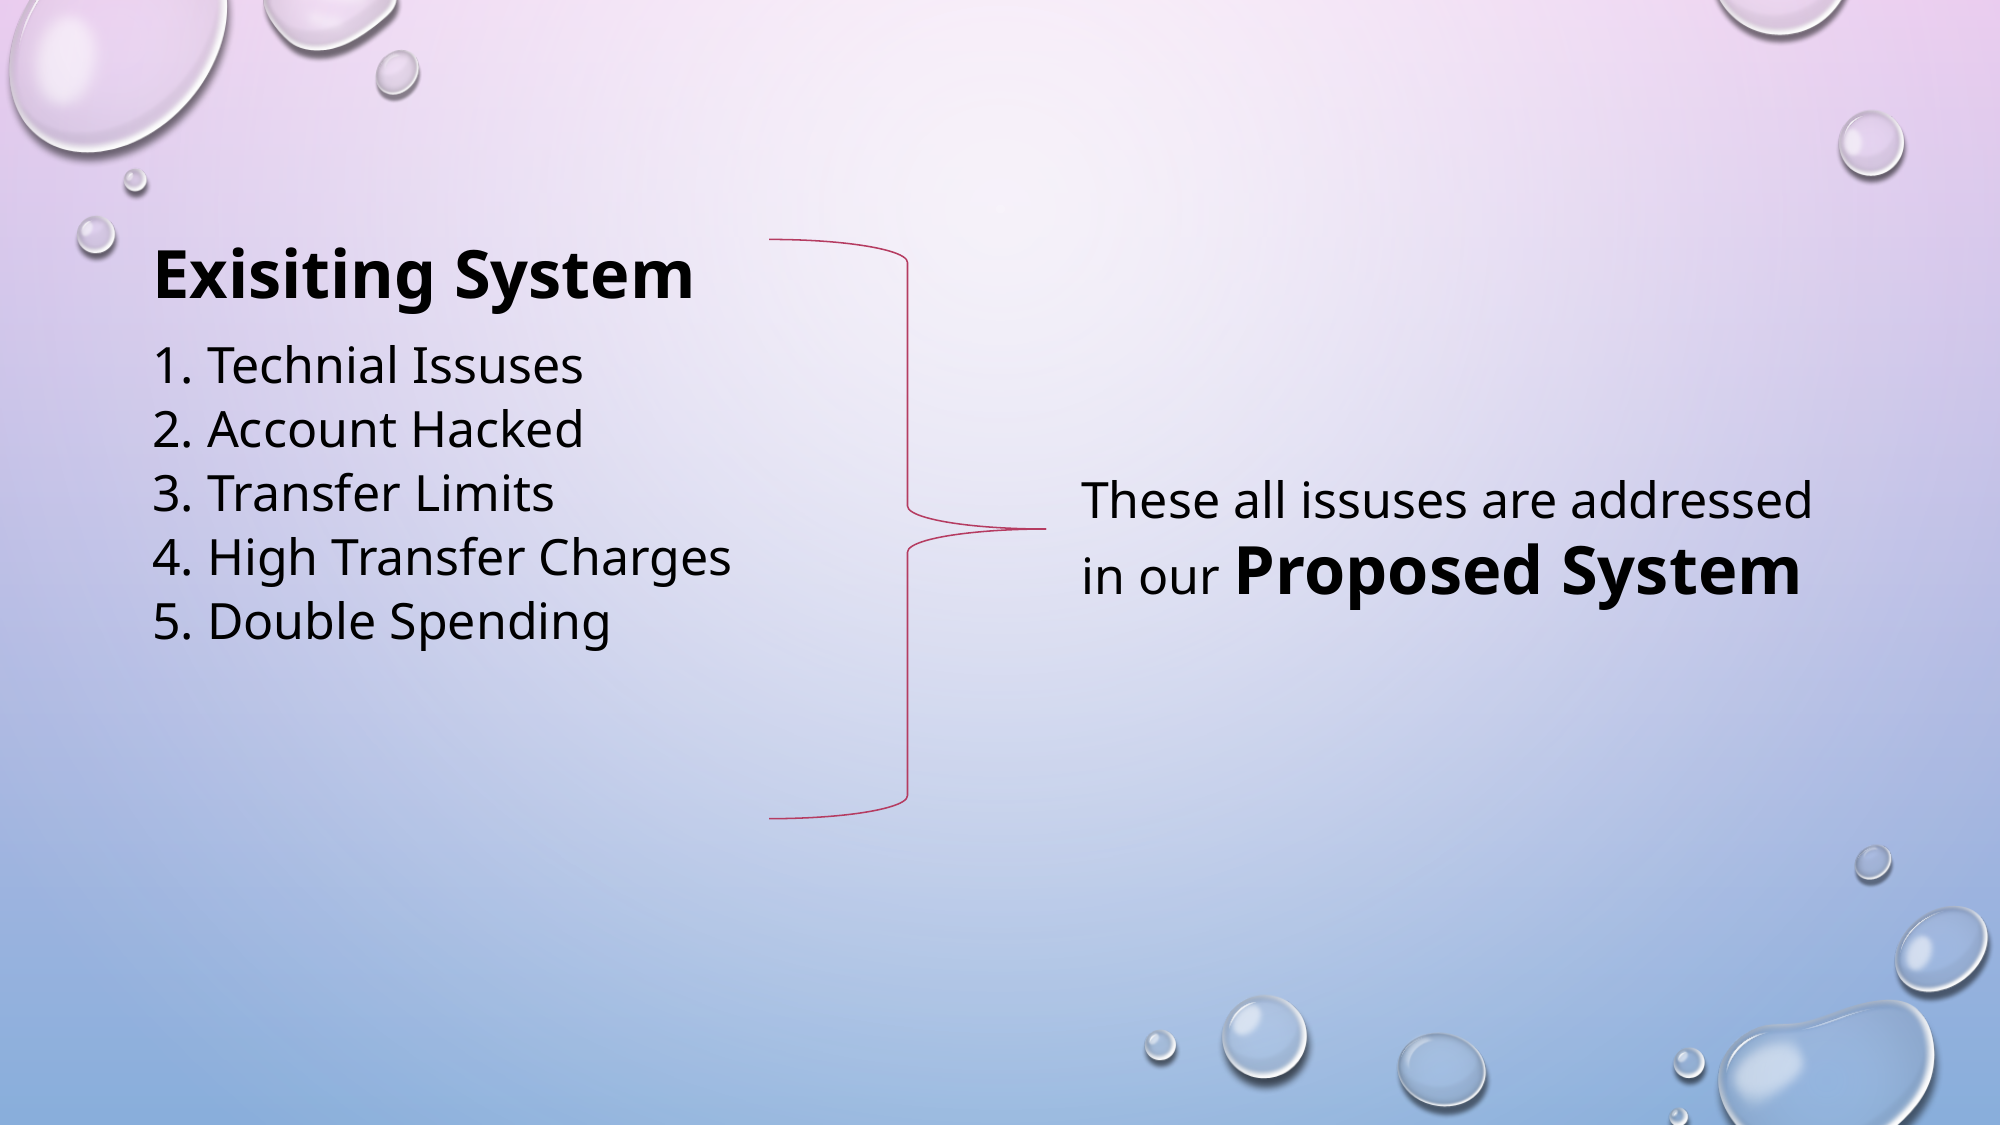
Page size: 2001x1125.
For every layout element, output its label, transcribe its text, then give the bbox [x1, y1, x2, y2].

text_box Exisiting System [137, 224, 739, 319]
text_box 1. Technial Issuses 2. Account Hacked 3. Transfer Limits 4. High Transfer Charges 5. Double Spending [137, 182, 1782, 732]
text_box [769, 238, 1047, 820]
picture [0, 0, 2000, 1125]
text_box These all issuses are addressed in our Proposed System [1066, 460, 1876, 616]
